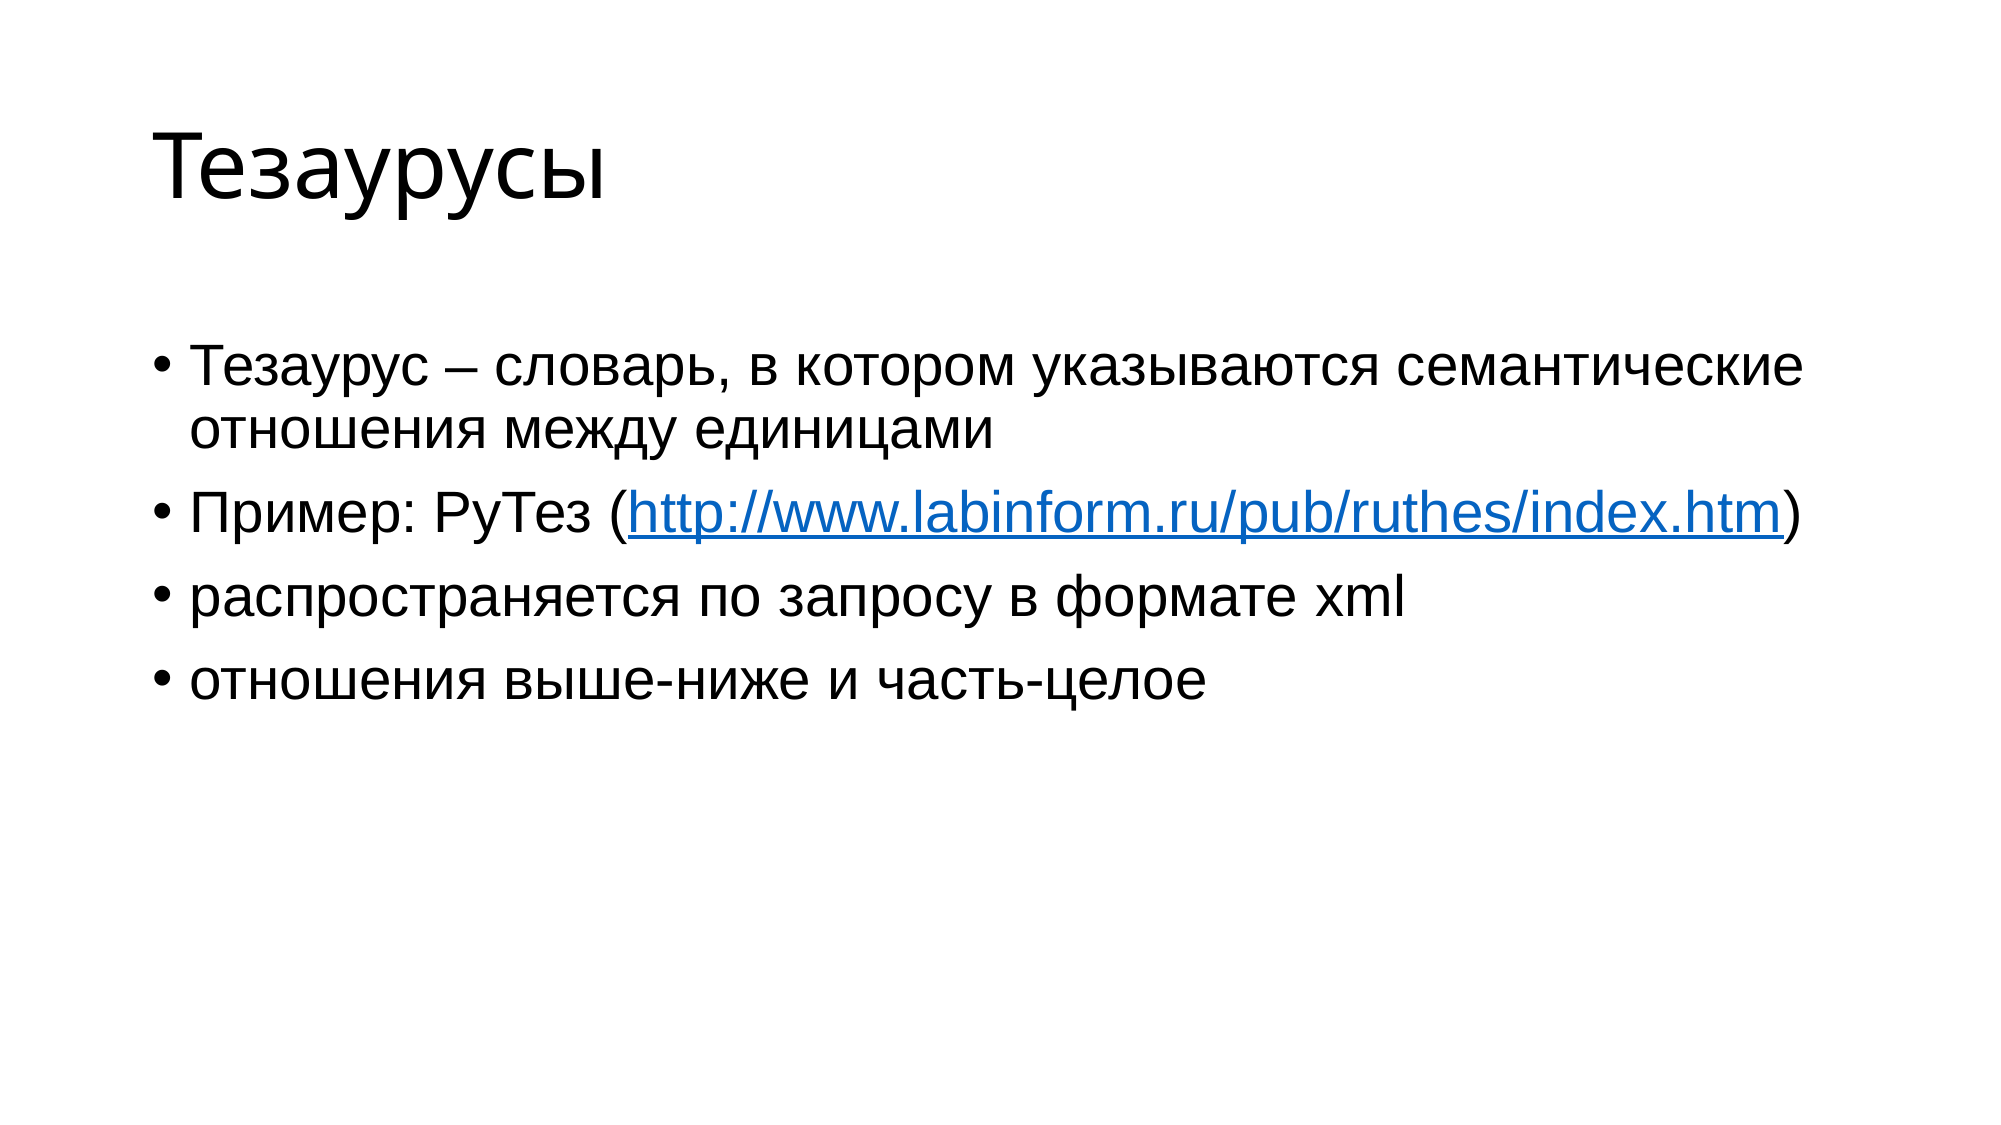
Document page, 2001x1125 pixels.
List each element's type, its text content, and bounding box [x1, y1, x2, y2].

list Тезаурус – словарь, в котором указываются семантические отношения между единицами Пример: РуТез (http://www.labinform.ru/pub/ruthes/index.htm) распространяется по запросу в формате xml отношения выше-ниже и часть-целое [137, 327, 1863, 1014]
title Тезаурусы [137, 59, 1863, 278]
